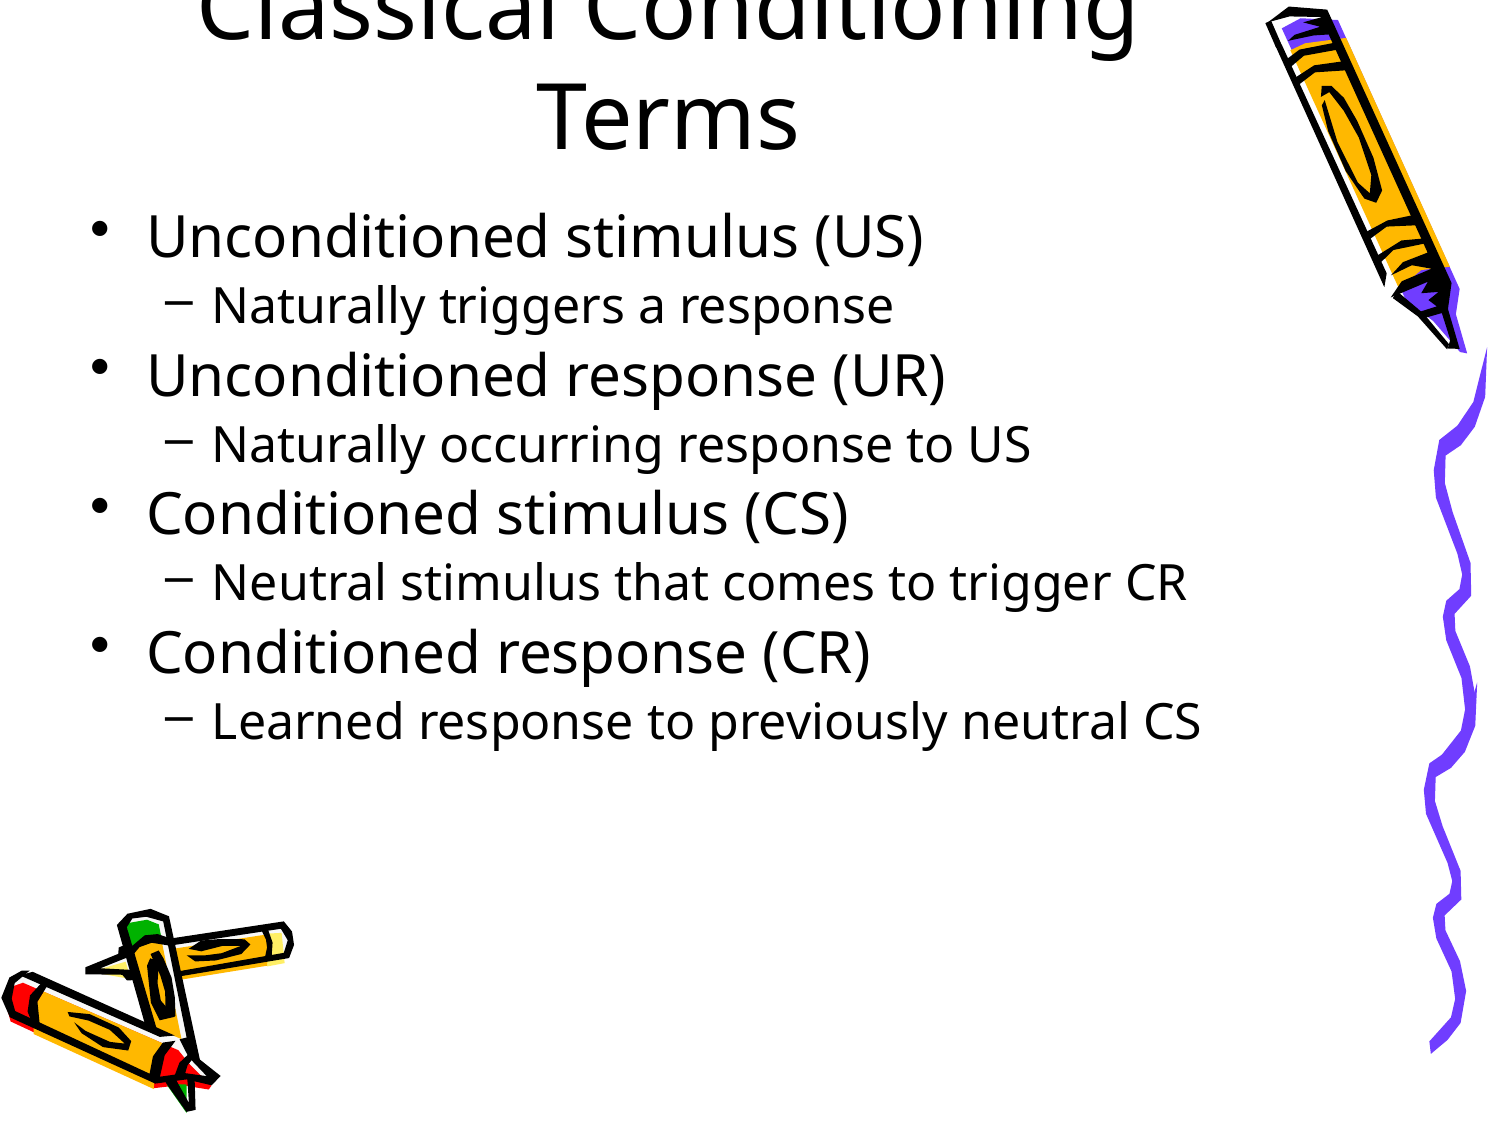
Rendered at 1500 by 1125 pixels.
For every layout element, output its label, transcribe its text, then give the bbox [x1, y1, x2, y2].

title Classical Conditioning Terms [50, 24, 1288, 175]
list Unconditioned stimulus (US) Naturally triggers a response Unconditioned response (UR) Naturally occurring response to US Conditioned stimulus (CS) Neutral stimulus that comes to trigger CR Conditioned response (CR) Learned response to previously neutral CS [75, 200, 1375, 900]
